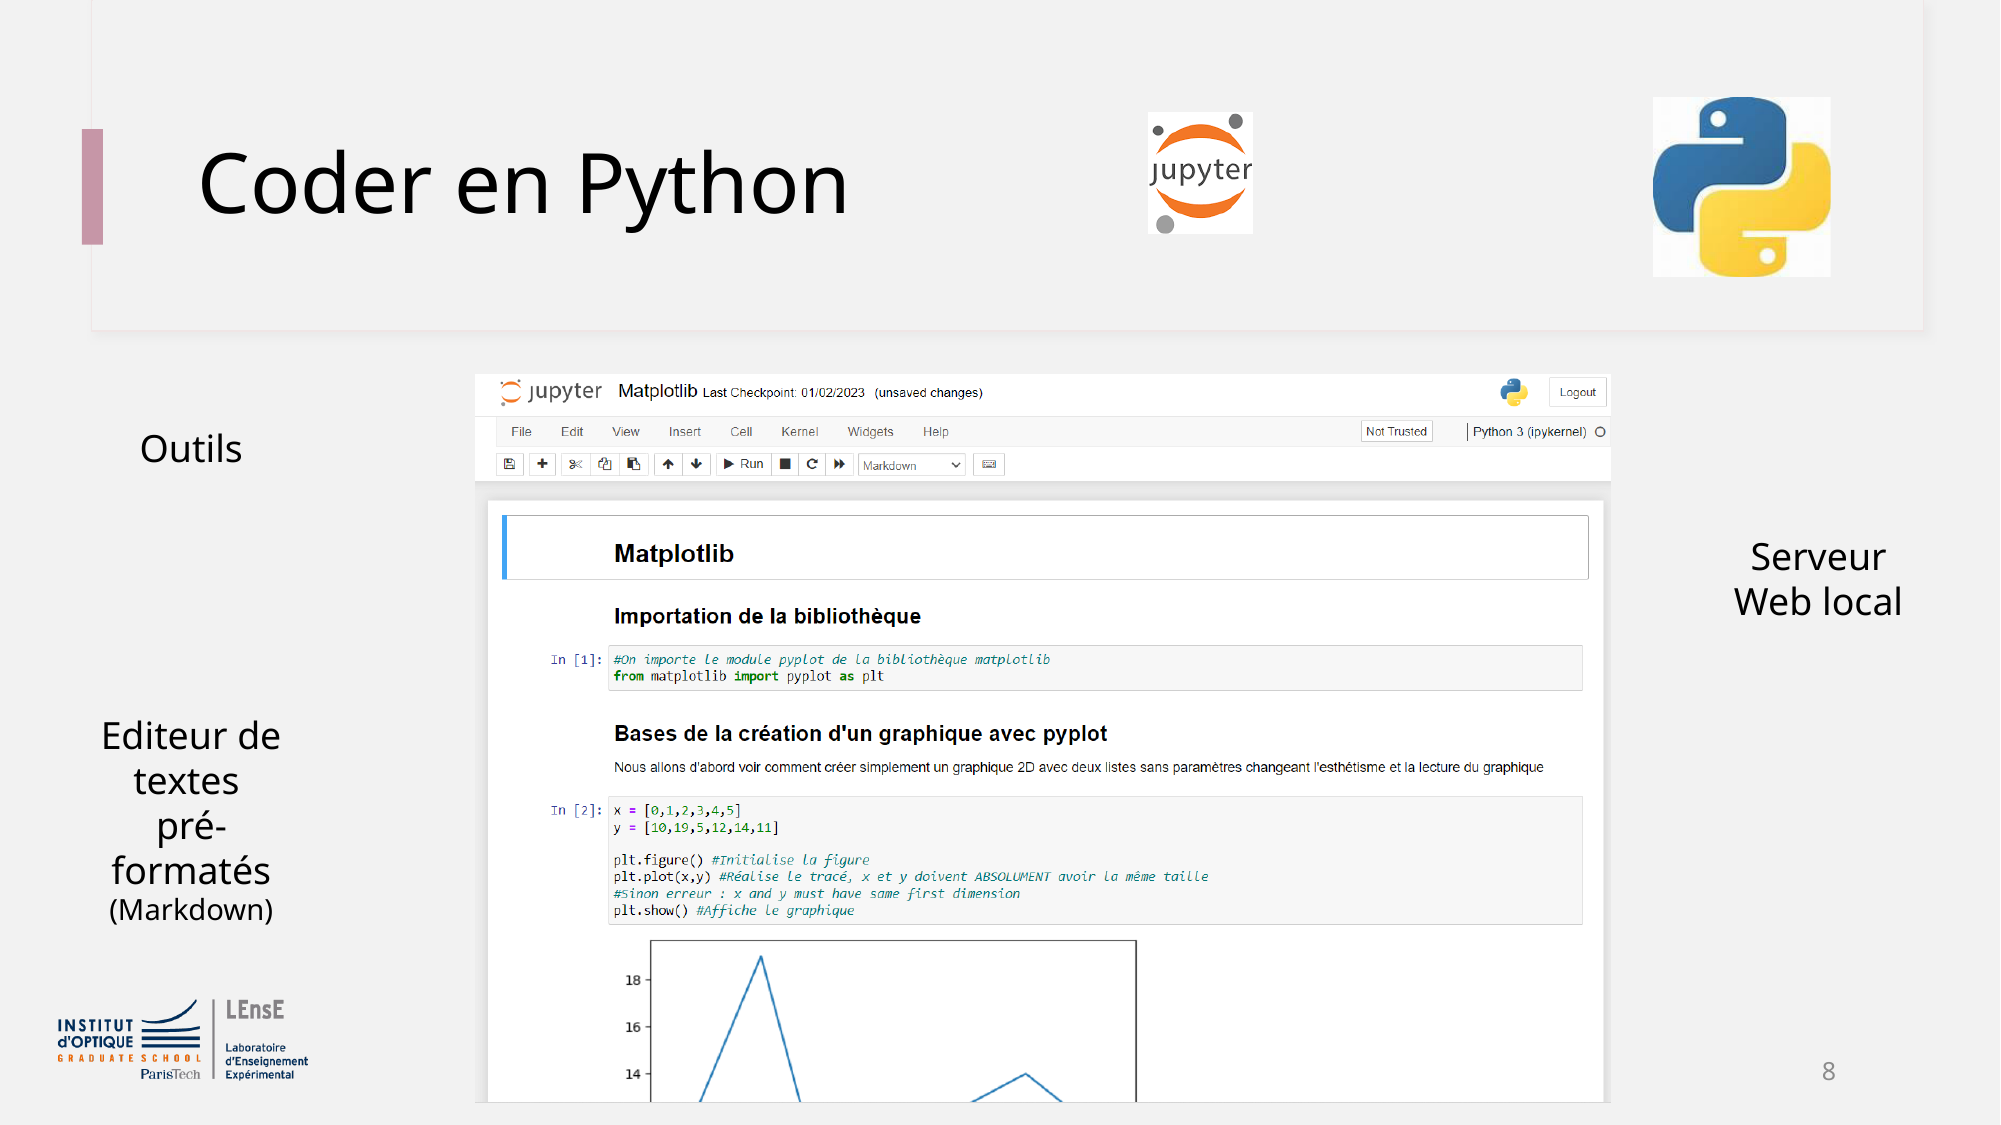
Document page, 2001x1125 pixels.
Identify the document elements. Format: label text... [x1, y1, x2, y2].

text_box Serveur Web local [1701, 525, 1936, 631]
picture [1148, 112, 1253, 234]
picture [33, 973, 333, 1097]
picture [475, 374, 1611, 1103]
title Coder en Python [183, 90, 1851, 284]
picture [1653, 97, 1831, 276]
slide_number 8 [1611, 1042, 1851, 1103]
text_box Outils [100, 418, 282, 478]
text_box Editeur de textes pré-formatés (Markdown) [62, 704, 321, 935]
